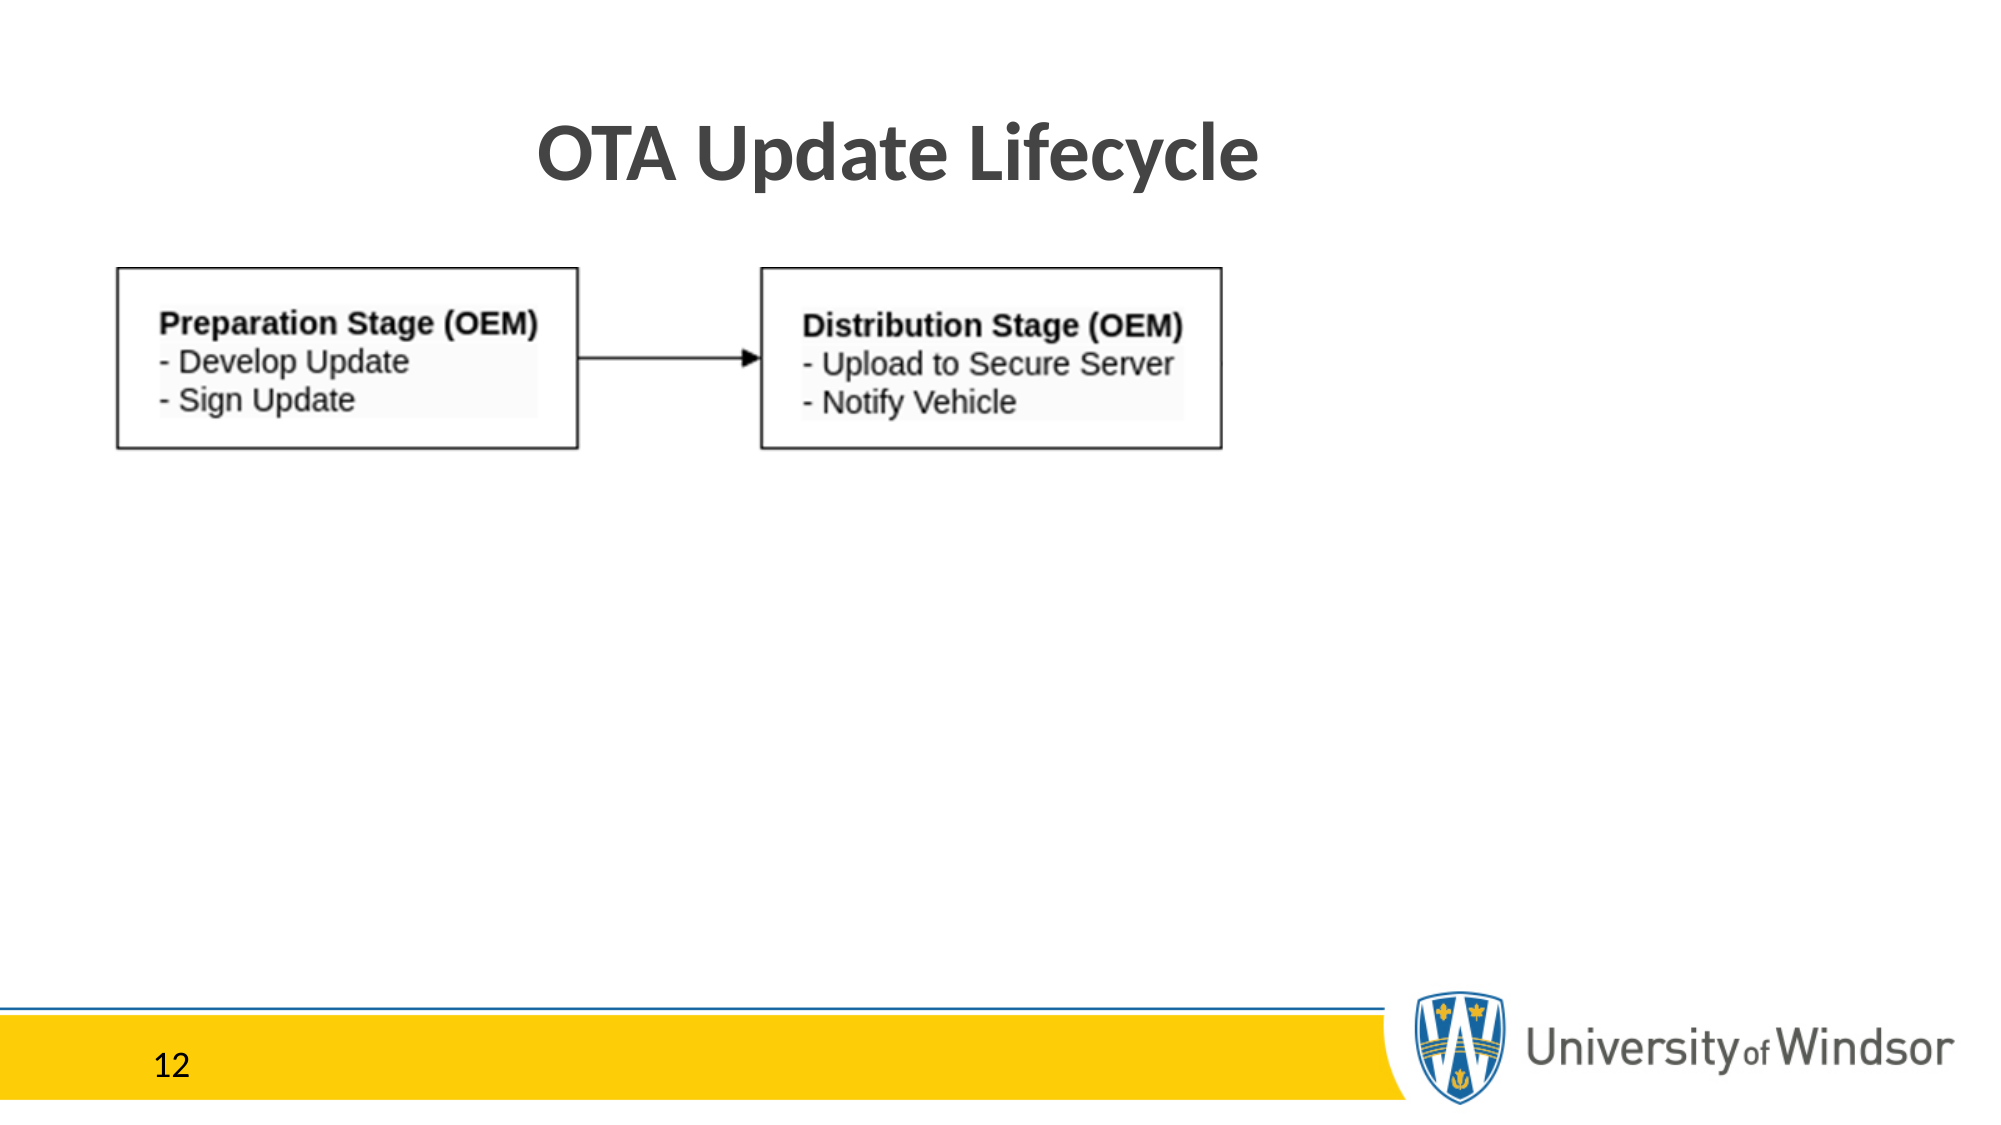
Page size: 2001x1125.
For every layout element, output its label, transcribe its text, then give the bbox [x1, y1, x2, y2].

text_box OTA Update Lifecycle [522, 89, 2000, 205]
slide_number 12 [137, 1032, 588, 1093]
picture [0, 974, 2000, 1125]
picture [96, 267, 1903, 858]
